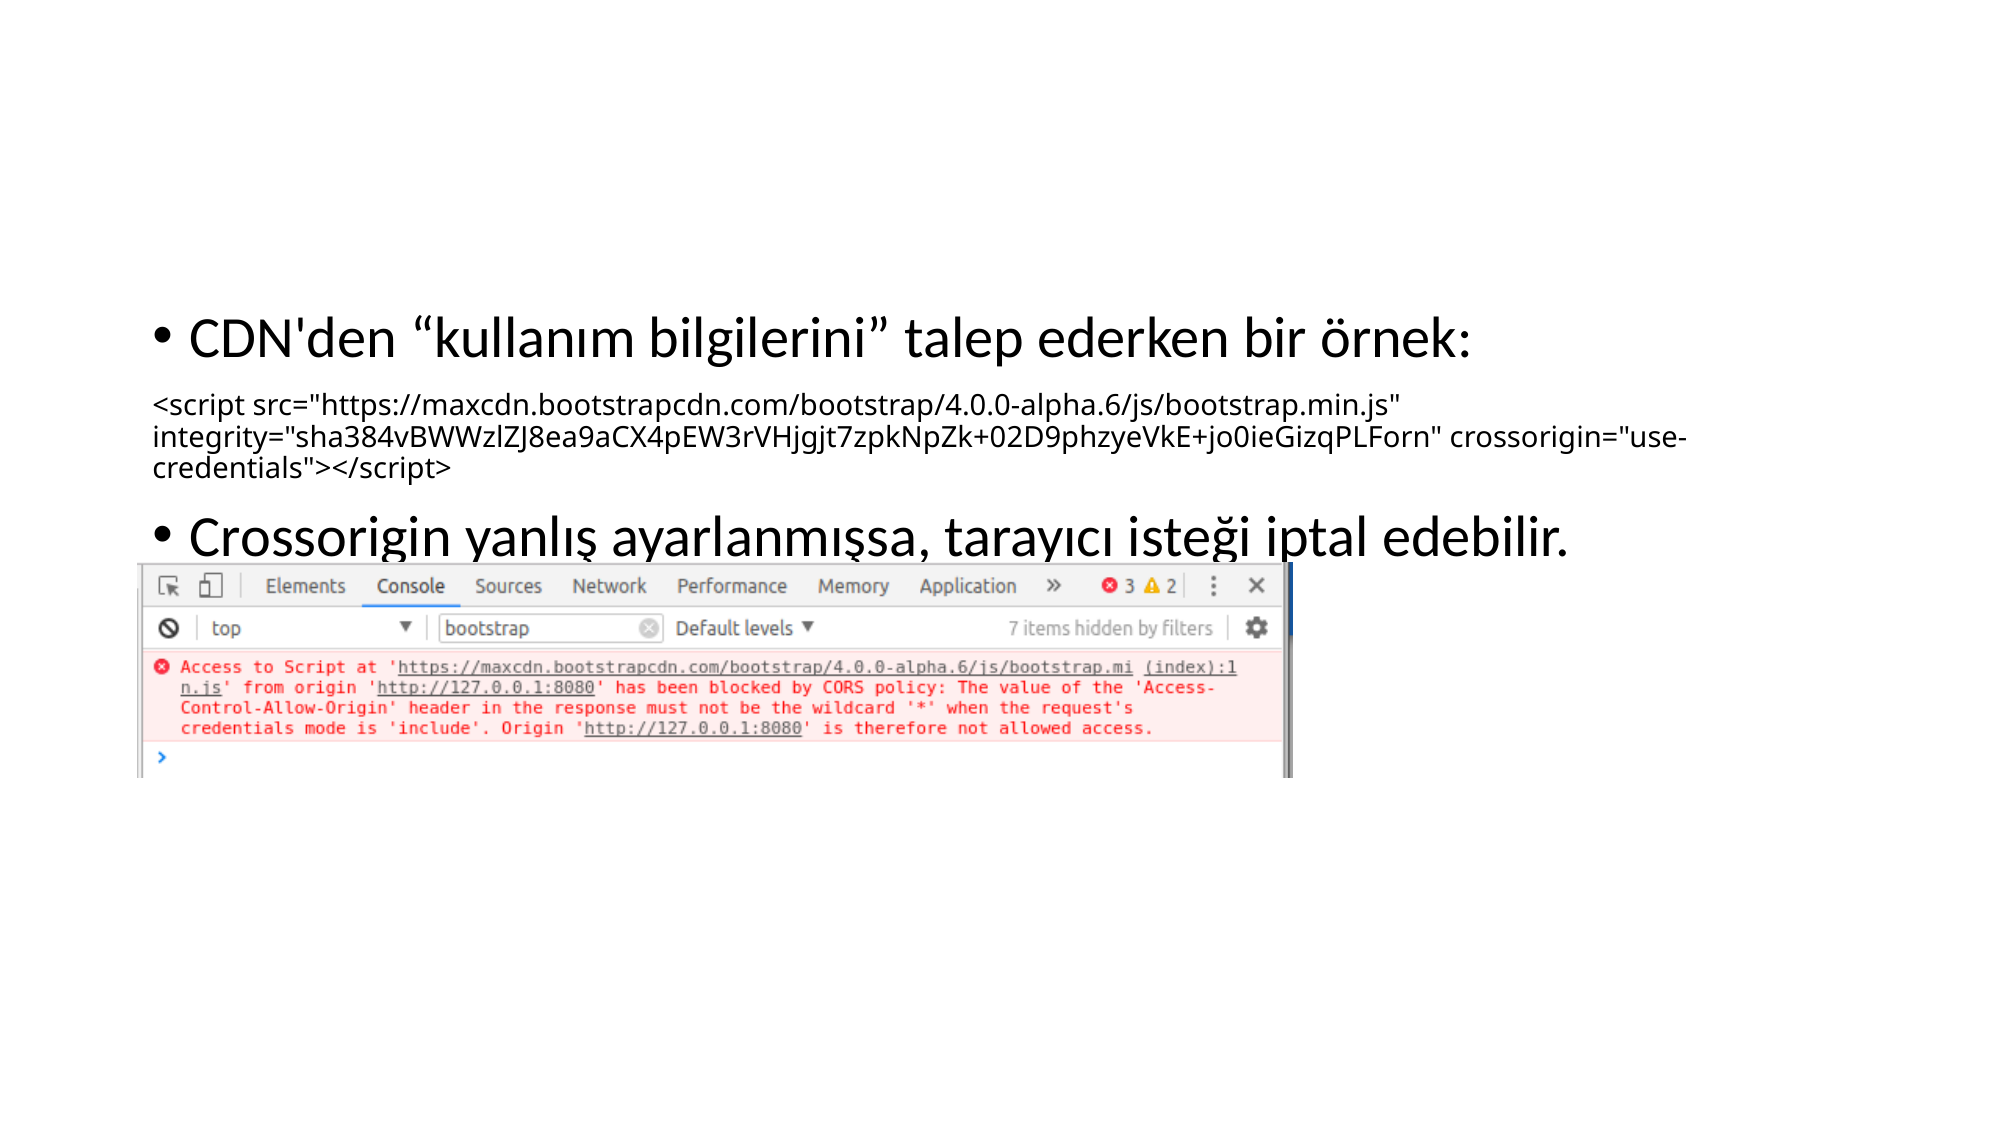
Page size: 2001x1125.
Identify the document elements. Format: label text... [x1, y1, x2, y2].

picture [137, 562, 1293, 779]
list CDN'den “kullanım bilgilerini” talep ederken bir örnek: <script src="https://maxcdn.bootstrapcdn.com/bootstrap/4.0.0-alpha.6/js/bootstrap.min.js" integrity="sha384vBWWzlZJ8ea9aCX4pEW3rVHjgjt7zpkNpZk+02D9phzyeVkE+jo0ieGizqPLForn" crossorigin="use-credentials"></script> Crossorigin yanlış ayarlanmışsa, tarayıcı isteği iptal edebilir. [137, 299, 1863, 1014]
